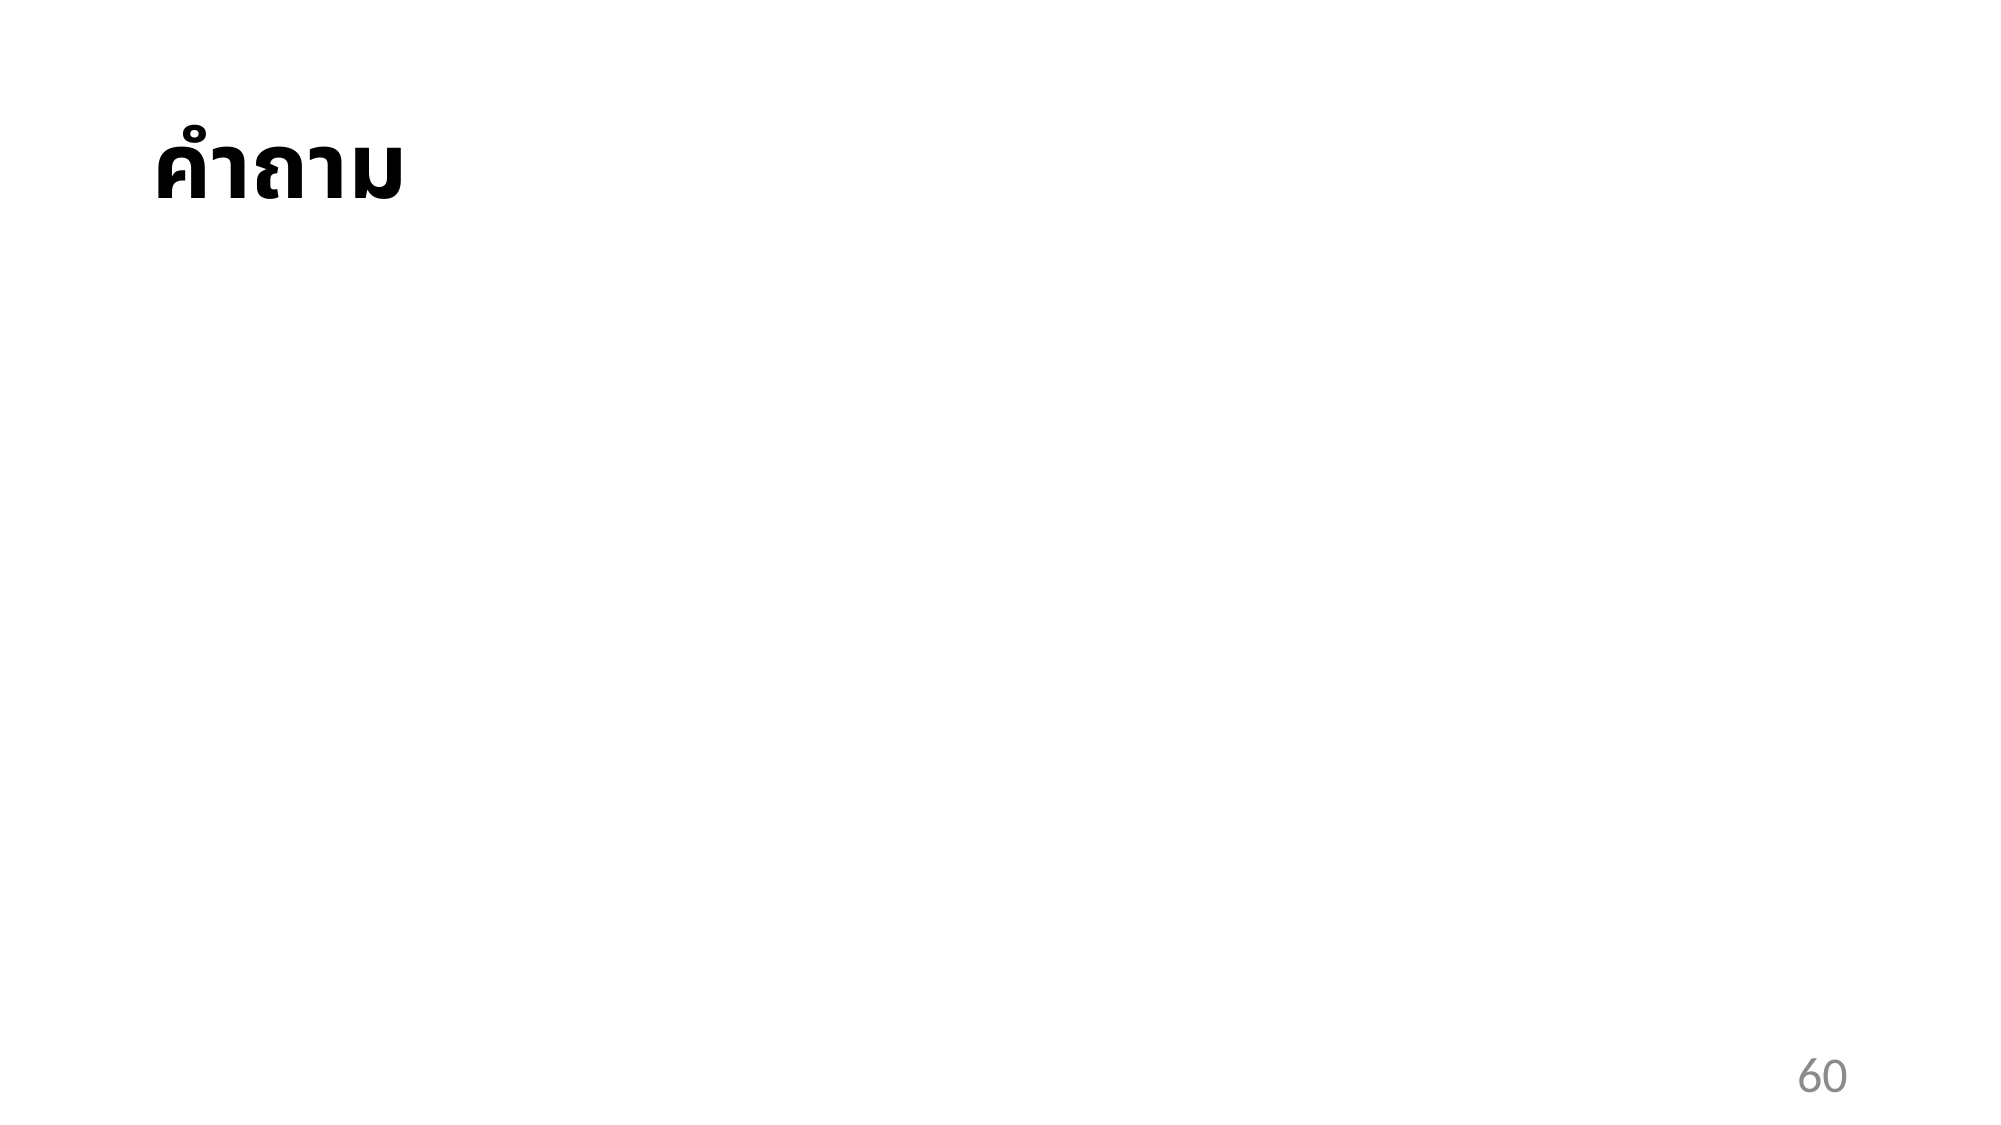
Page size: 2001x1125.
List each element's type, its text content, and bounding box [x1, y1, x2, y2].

title คำถาม [137, 59, 1863, 278]
slide_number 60 [1412, 1042, 1863, 1103]
